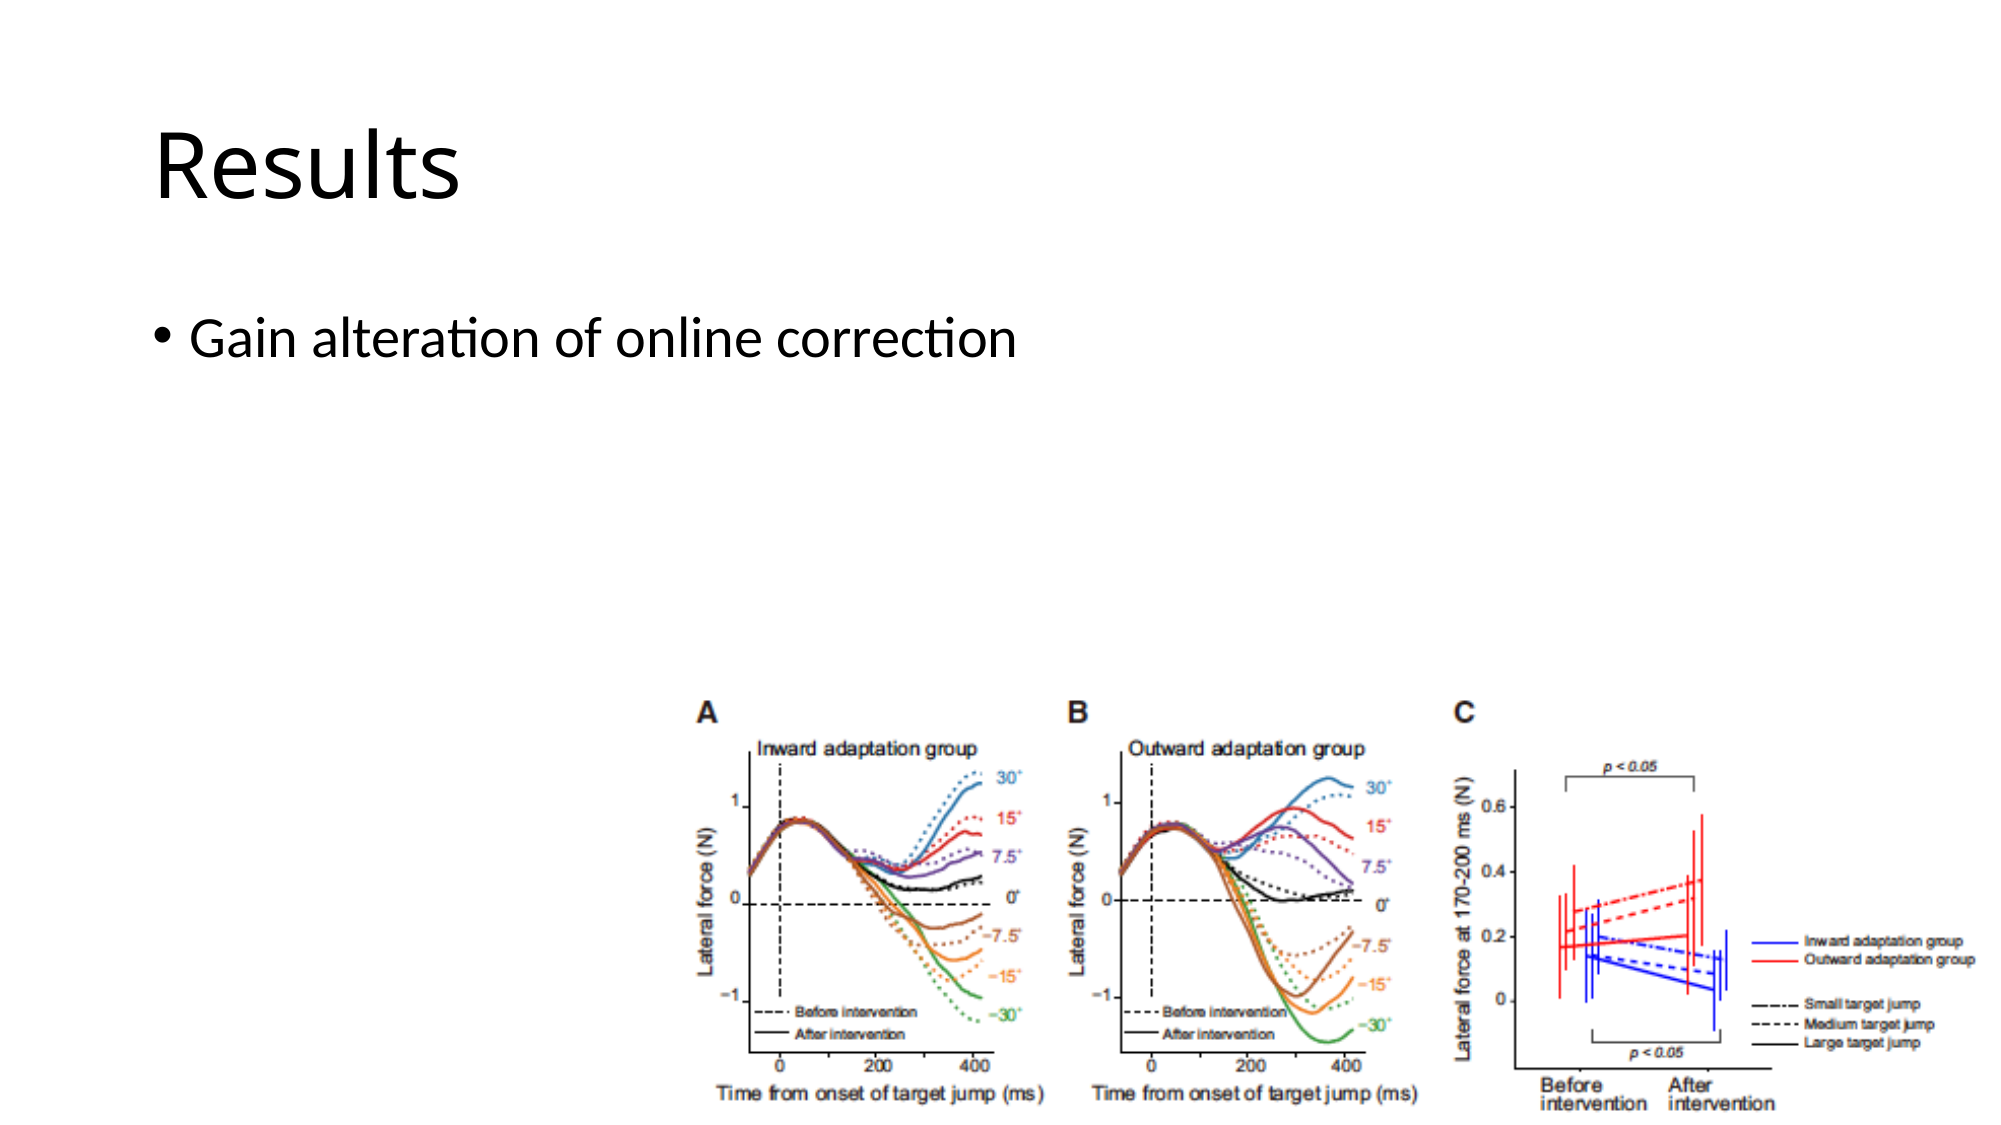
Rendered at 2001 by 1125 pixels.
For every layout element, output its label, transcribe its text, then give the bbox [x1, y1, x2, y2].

picture [678, 695, 2000, 1123]
list Gain alteration of online correction [137, 299, 1863, 1014]
title Results [137, 59, 1863, 278]
